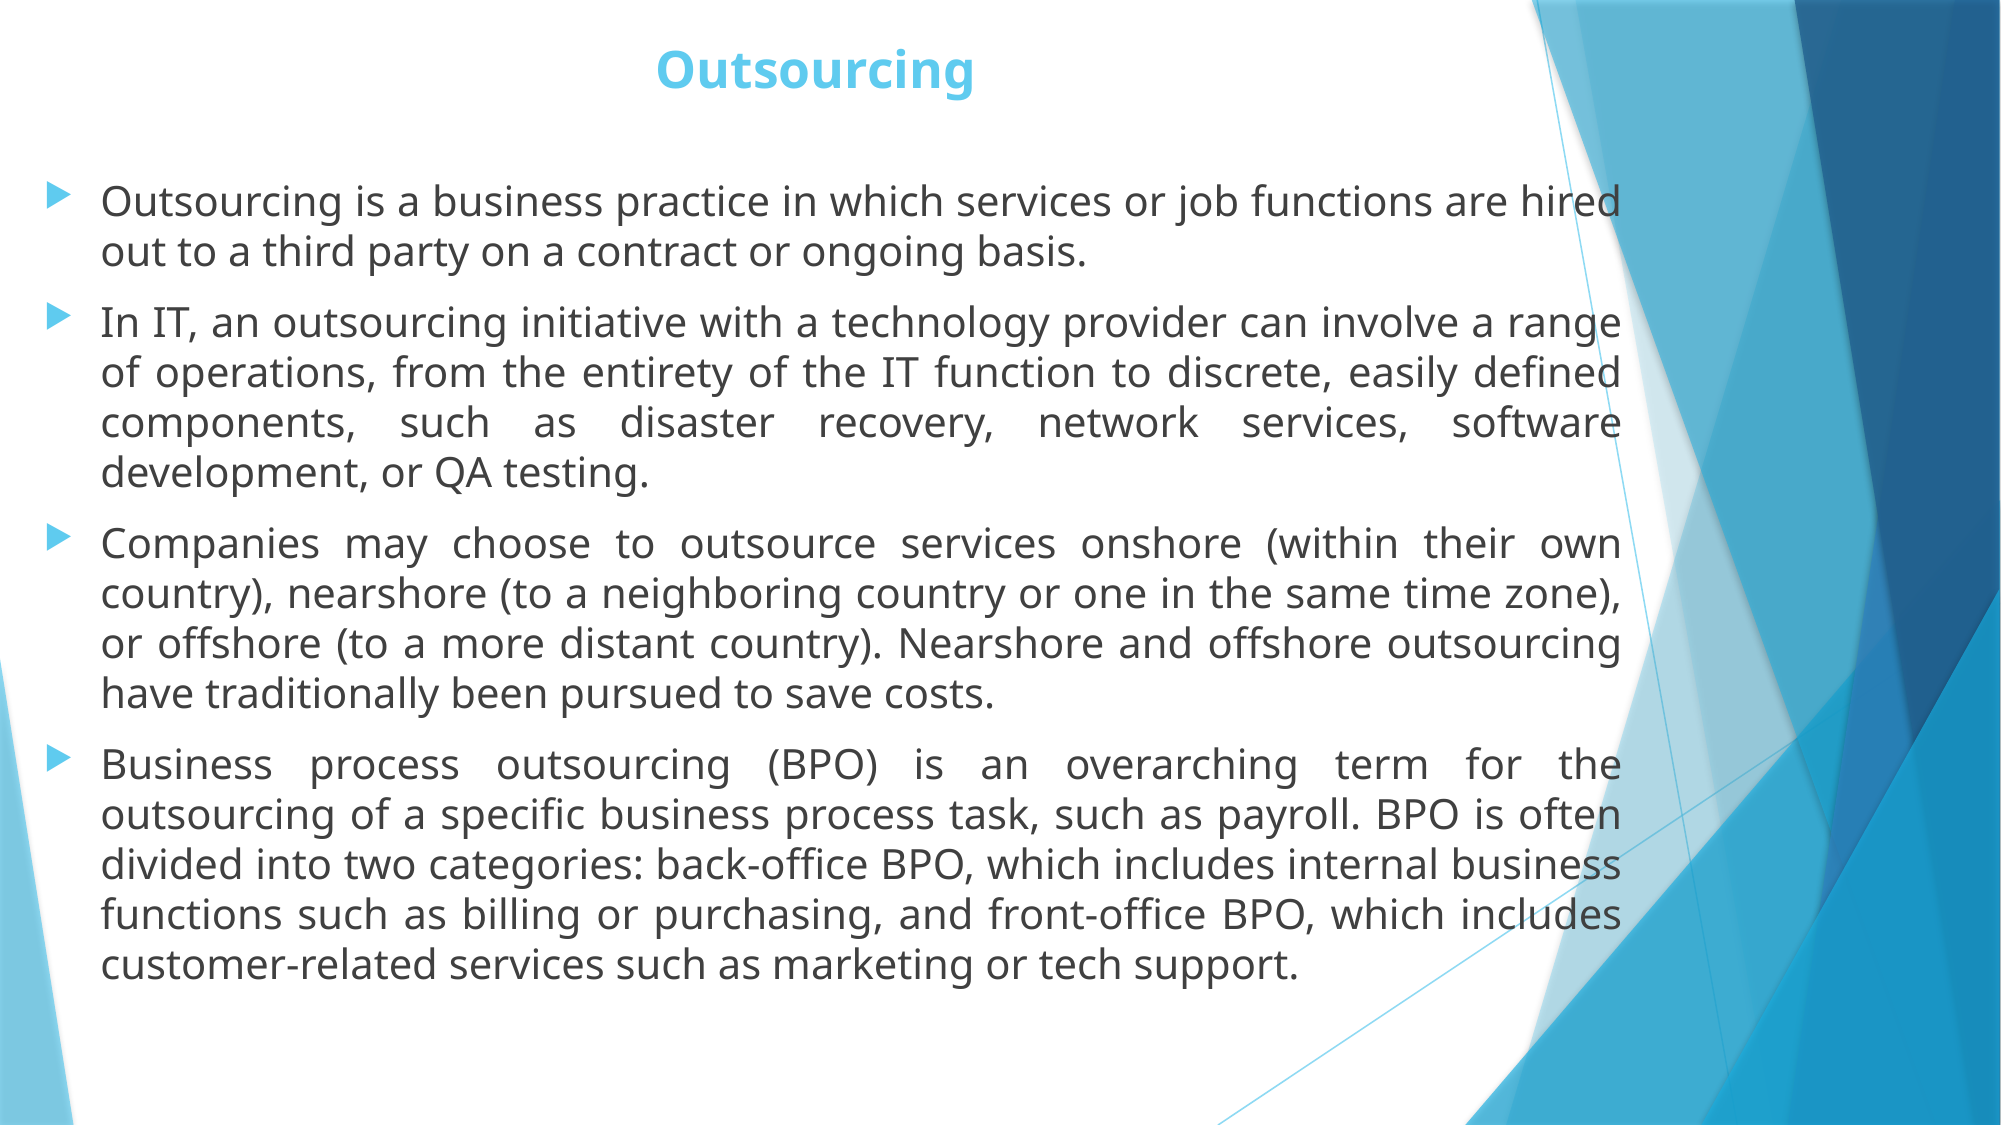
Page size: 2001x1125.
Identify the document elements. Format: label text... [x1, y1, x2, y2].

title Outsourcing [111, 29, 1522, 107]
list Outsourcing is a business practice in which services or job functions are hired out to a third party on a contract or ongoing basis. In IT, an outsourcing initiative with a technology provider can involve a range of operations, from the entirety of the IT function to discrete, easily defined components, such as disaster recovery, network services, software development, or QA testing. Companies may choose to outsource services onshore (within their own country), nearshore (to a neighboring country or one in the same time zone), or offshore (to a more distant country). Nearshore and offshore outsourcing have traditionally been pursued to save costs. Business process outsourcing (BPO) is an overarching term for the outsourcing of a specific business process task, such as payroll. BPO is often divided into two categories: back-office BPO, which includes internal business functions such as billing or purchasing, and front-office BPO, which includes customer-related services such as marketing or tech support. [29, 166, 1638, 1075]
